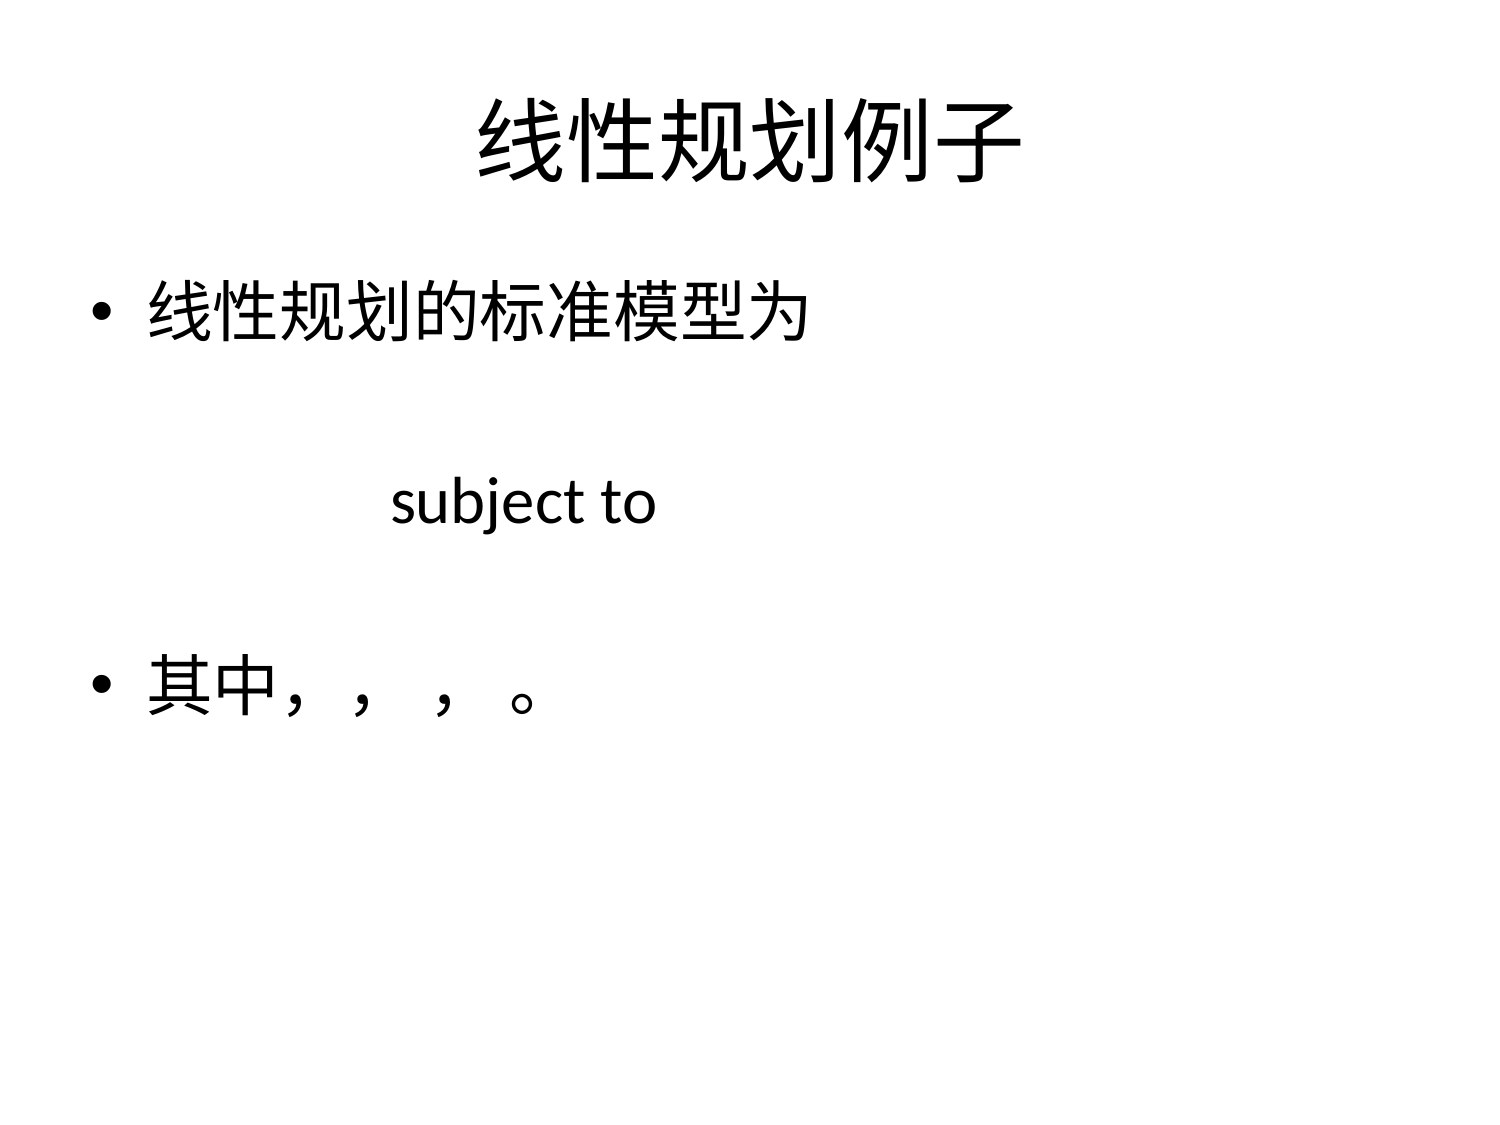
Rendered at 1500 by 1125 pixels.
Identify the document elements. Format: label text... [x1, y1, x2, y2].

title 线性规划例子 [75, 45, 1425, 233]
